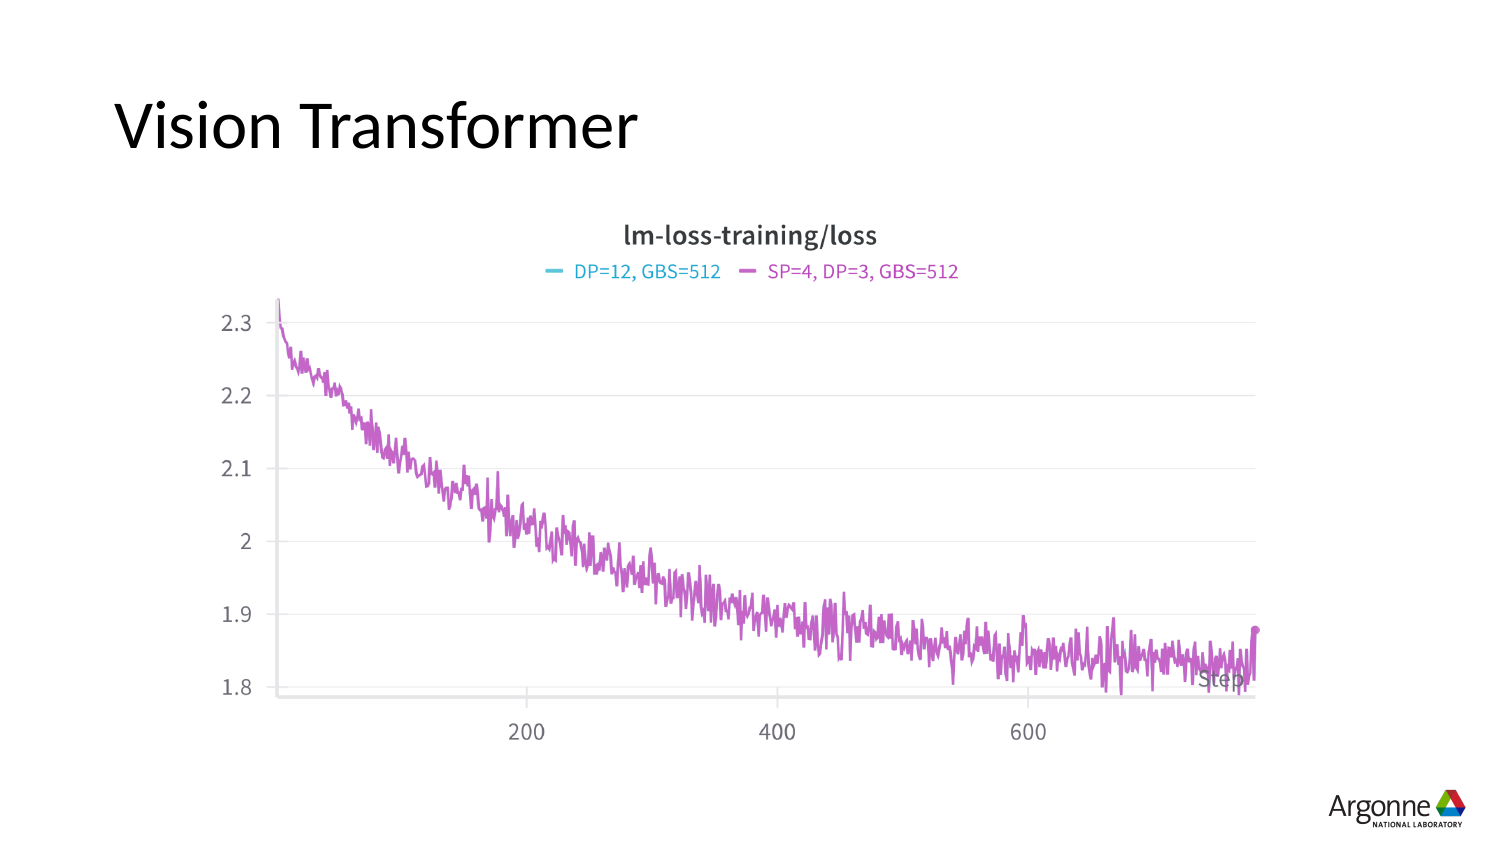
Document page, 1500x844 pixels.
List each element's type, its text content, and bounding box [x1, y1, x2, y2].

picture [192, 186, 1308, 773]
picture [1320, 781, 1474, 836]
title Vision Transformer [103, 44, 1397, 208]
